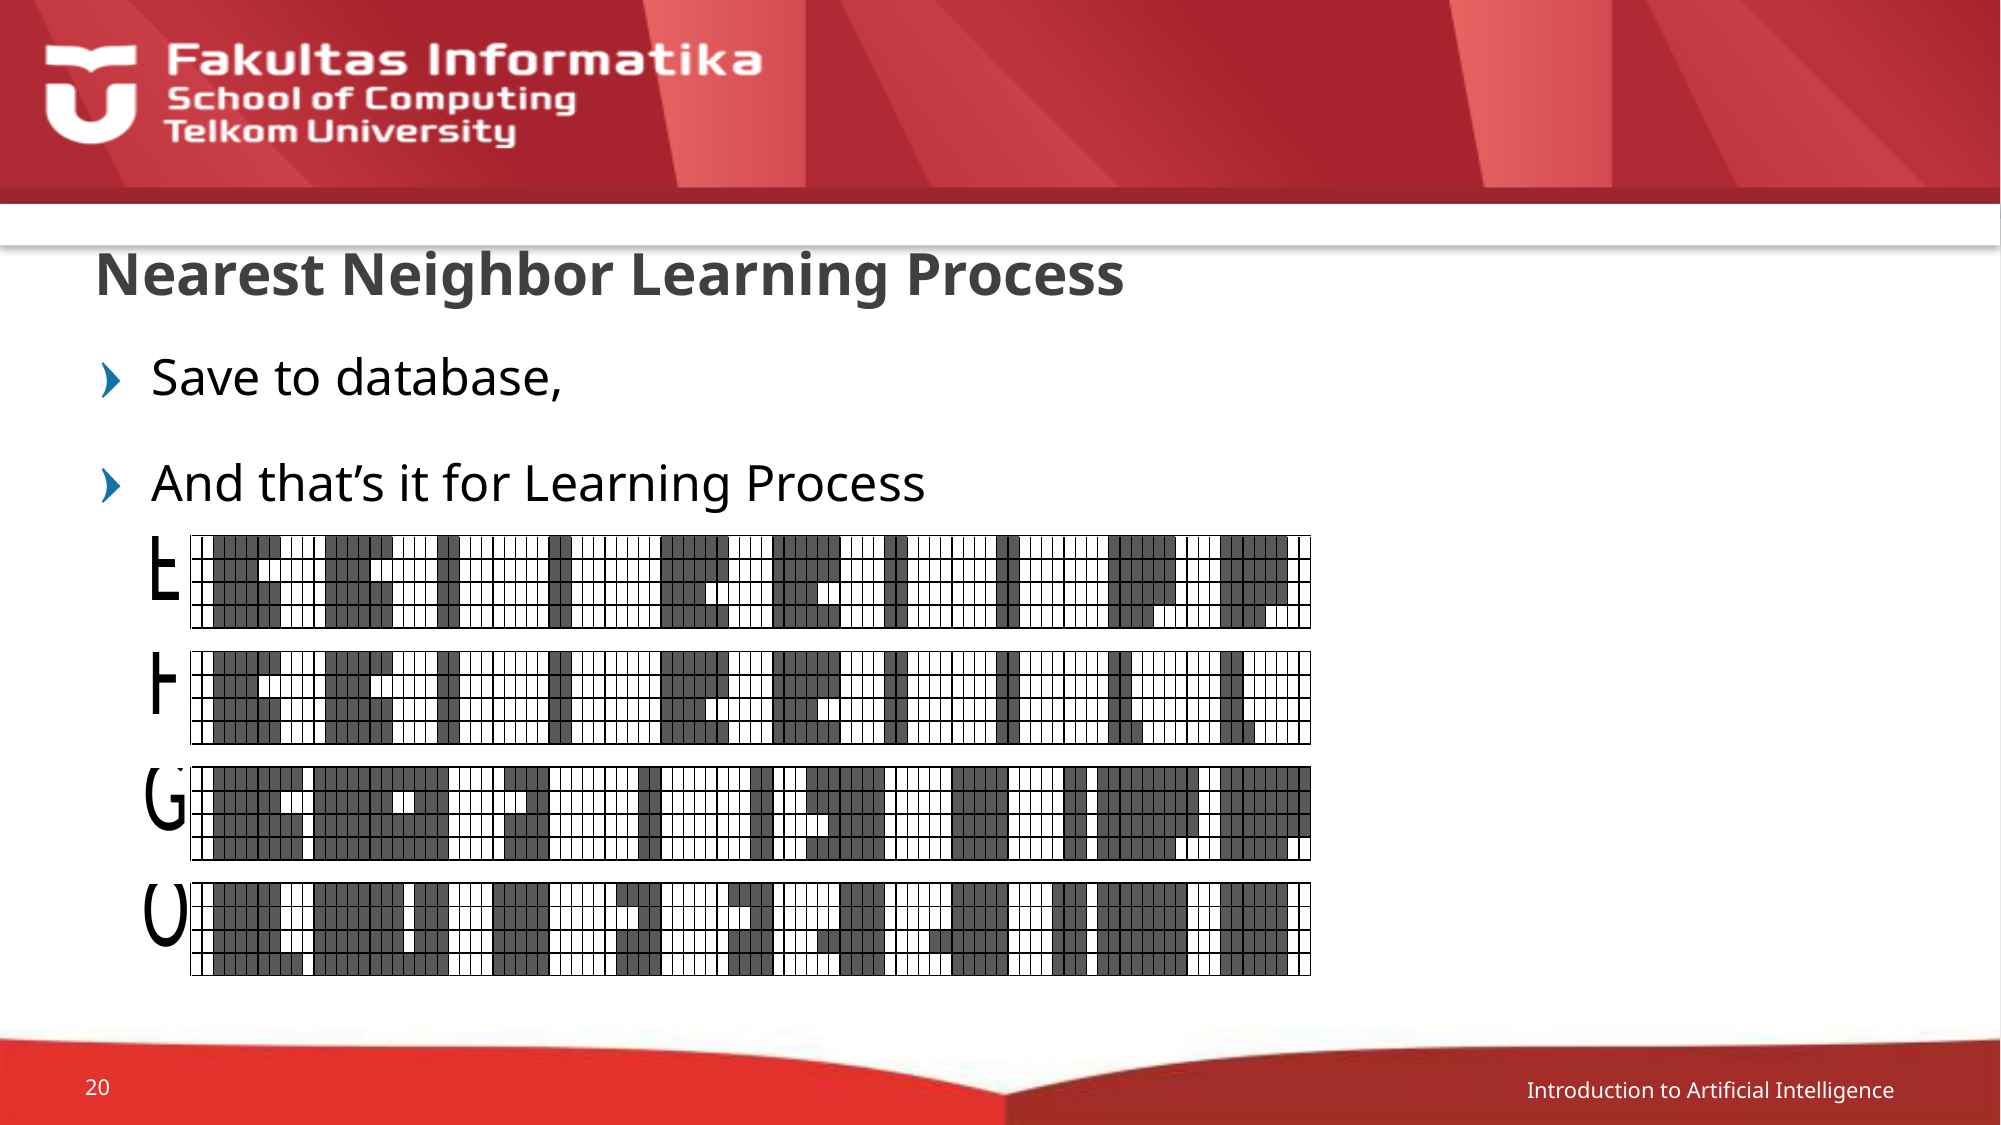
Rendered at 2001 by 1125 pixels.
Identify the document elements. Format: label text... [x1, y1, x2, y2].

picture [95, 457, 124, 505]
title Nearest Neighbor Learning Process [79, 219, 1901, 325]
picture [138, 534, 1330, 978]
picture [95, 351, 124, 400]
slide_number 20 [85, 1058, 164, 1119]
list Introduction to Artificial Intelligence [1185, 1058, 1911, 1119]
picture [0, 0, 2001, 1125]
list Save to database, And that’s it for Learning Process [80, 329, 1902, 990]
